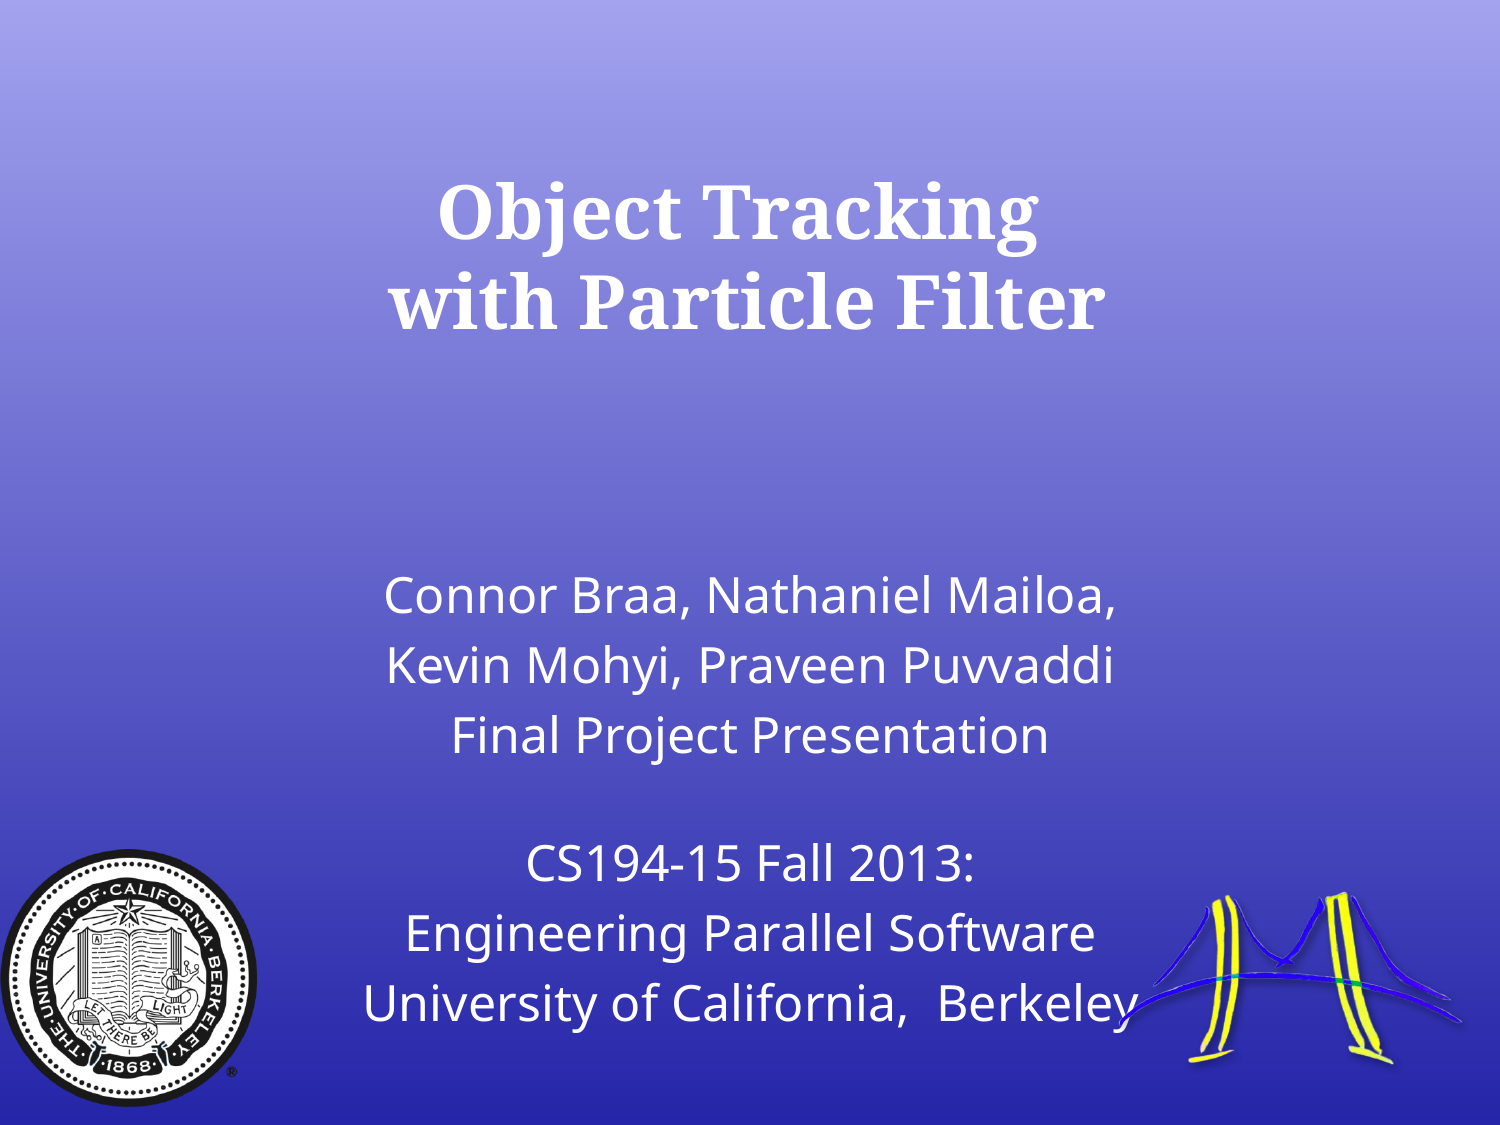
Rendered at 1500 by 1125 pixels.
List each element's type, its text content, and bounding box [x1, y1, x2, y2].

subtitle Connor Braa, Nathaniel Mailoa, Kevin Mohyi, Praveen Puvvaddi Final Project Presentation CS194-15 Fall 2013: Engineering Parallel Software University of California, Berkeley [160, 555, 1341, 922]
picture [1115, 888, 1466, 1069]
picture [0, 849, 257, 1107]
title Object Tracking with Particle Filter [69, 50, 1427, 459]
